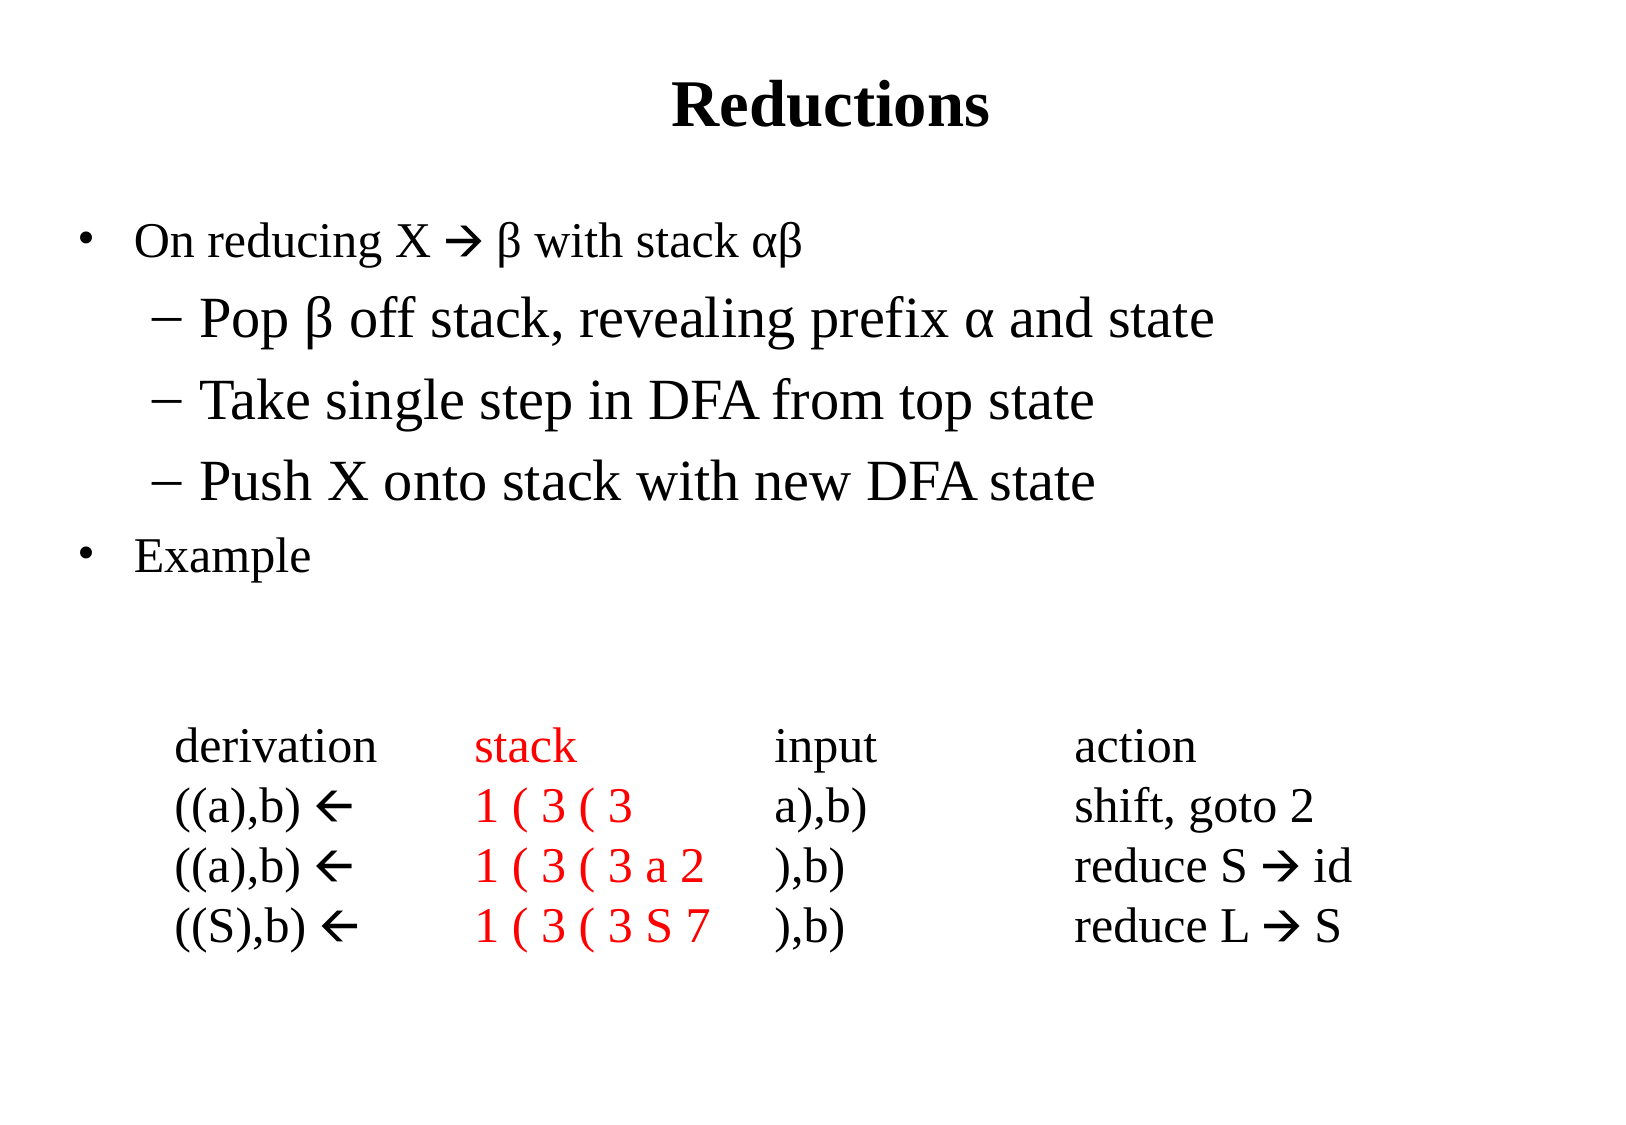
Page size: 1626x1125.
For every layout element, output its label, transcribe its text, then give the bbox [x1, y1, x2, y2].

title Reductions [62, 24, 1600, 175]
text_box derivation stack input action ((a),b) 🡨 1 ( 3 ( 3 a),b) shift, goto 2 ((a),b) 🡨 1 ( 3 ( 3 a 2 ),b) reduce S 🡪 id ((S),b) 🡨 1 ( 3 ( 3 S 7 ),b) reduce L 🡪 S [160, 705, 1387, 960]
list On reducing X 🡪 β with stack αβ Pop β off stack, revealing prefix α and state Take single step in DFA from top state Push X onto stack with new DFA state Example [62, 200, 1600, 1038]
